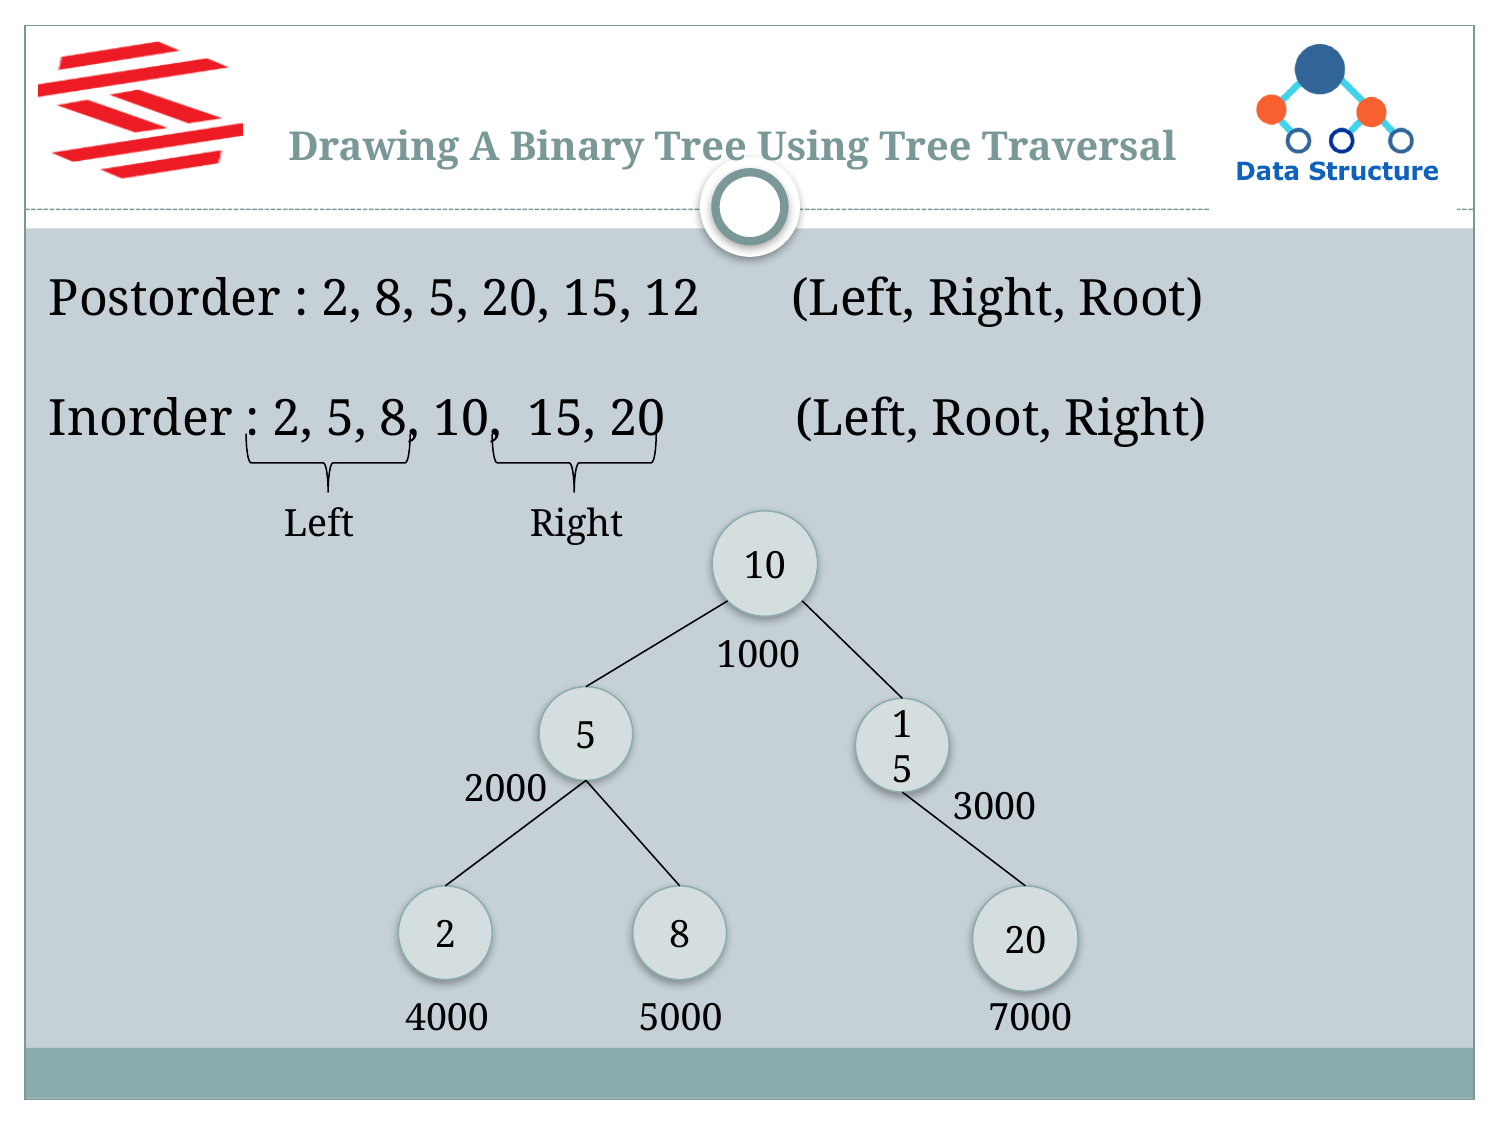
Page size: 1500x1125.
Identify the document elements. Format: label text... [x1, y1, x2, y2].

text_box 3000 [937, 752, 1052, 835]
text_box 2000 [448, 733, 563, 816]
text_box 4000 [390, 963, 504, 1046]
picture [1209, 34, 1457, 212]
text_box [613, 572, 700, 715]
title Drawing A Binary Tree Using Tree Traversal [269, 70, 1196, 176]
text_box Left [269, 468, 370, 551]
text_box [245, 433, 411, 468]
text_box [916, 777, 1011, 901]
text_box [579, 785, 686, 881]
text_box 15 [854, 697, 950, 793]
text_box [462, 762, 569, 904]
text_box 20 [971, 885, 1079, 963]
text_box Postorder : 2, 8, 5, 20, 15, 12 (Left, Right, Root) Inorder : 2, 5, 8, 10, 15, 20 (Left, Root, Right) [34, 257, 1223, 453]
text_box 5 [538, 685, 634, 782]
text_box 8 [632, 885, 728, 963]
text_box 7000 [973, 963, 1088, 1046]
text_box Right [515, 468, 639, 551]
text_box 5000 [623, 963, 738, 1046]
text_box 10 [711, 510, 819, 599]
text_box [803, 599, 902, 700]
text_box [491, 433, 657, 468]
text_box 2 [397, 885, 493, 963]
text_box 1000 [705, 599, 800, 683]
picture [37, 40, 243, 185]
